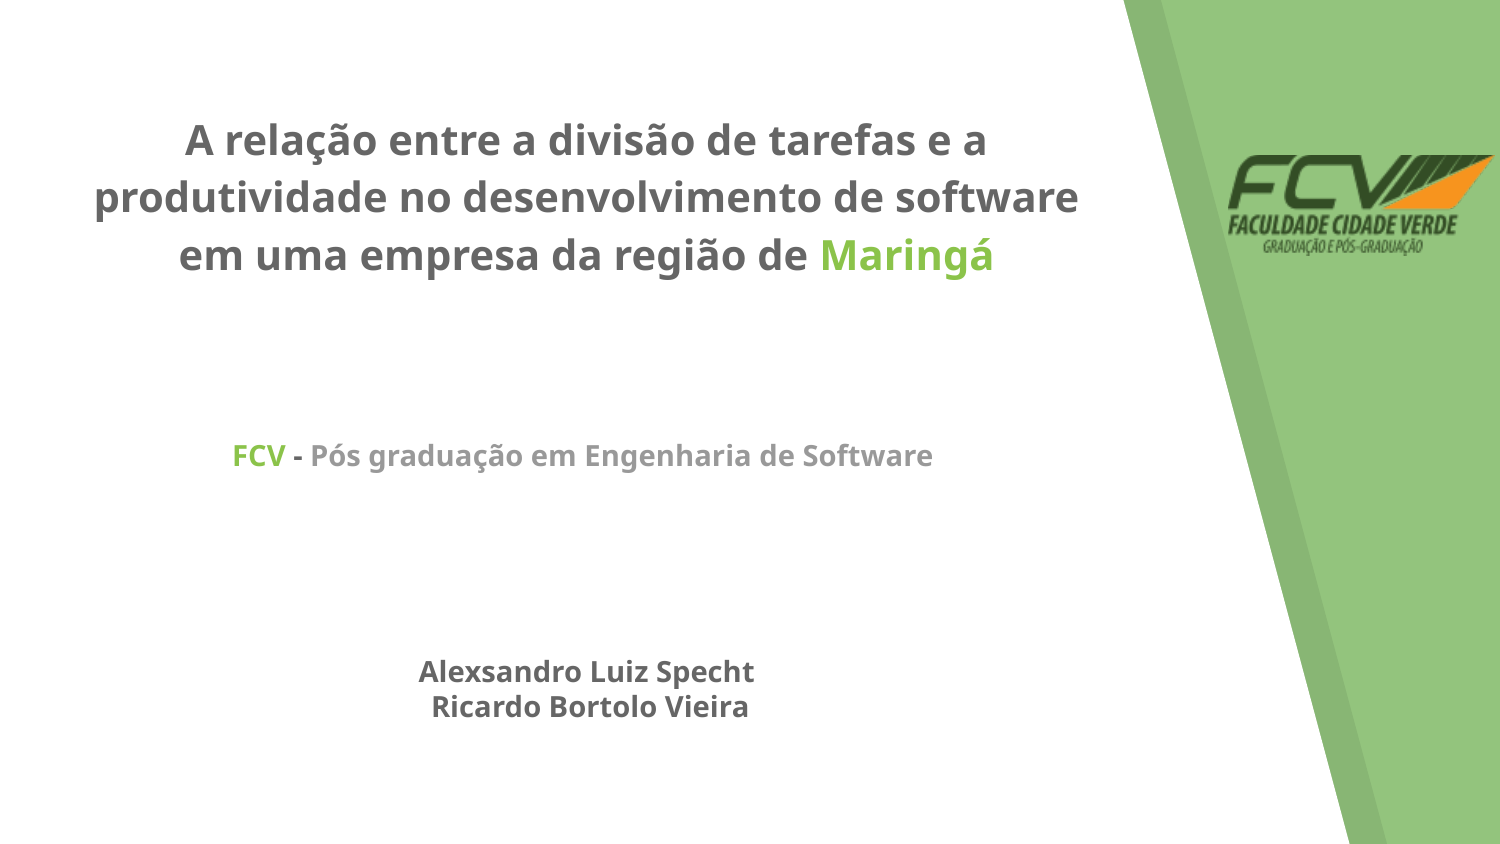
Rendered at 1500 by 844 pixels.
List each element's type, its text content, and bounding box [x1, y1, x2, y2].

picture [1228, 155, 1495, 256]
text_box Alexsandro Luiz Specht Ricardo Bortolo Vieira [49, 638, 1124, 752]
title A relação entre a divisão de tarefas e a produtividade no desenvolvimento de software em uma empresa da região de Maringá [49, 92, 1124, 294]
text_box FCV - Pós graduação em Engenharia de Software [49, 422, 1124, 488]
